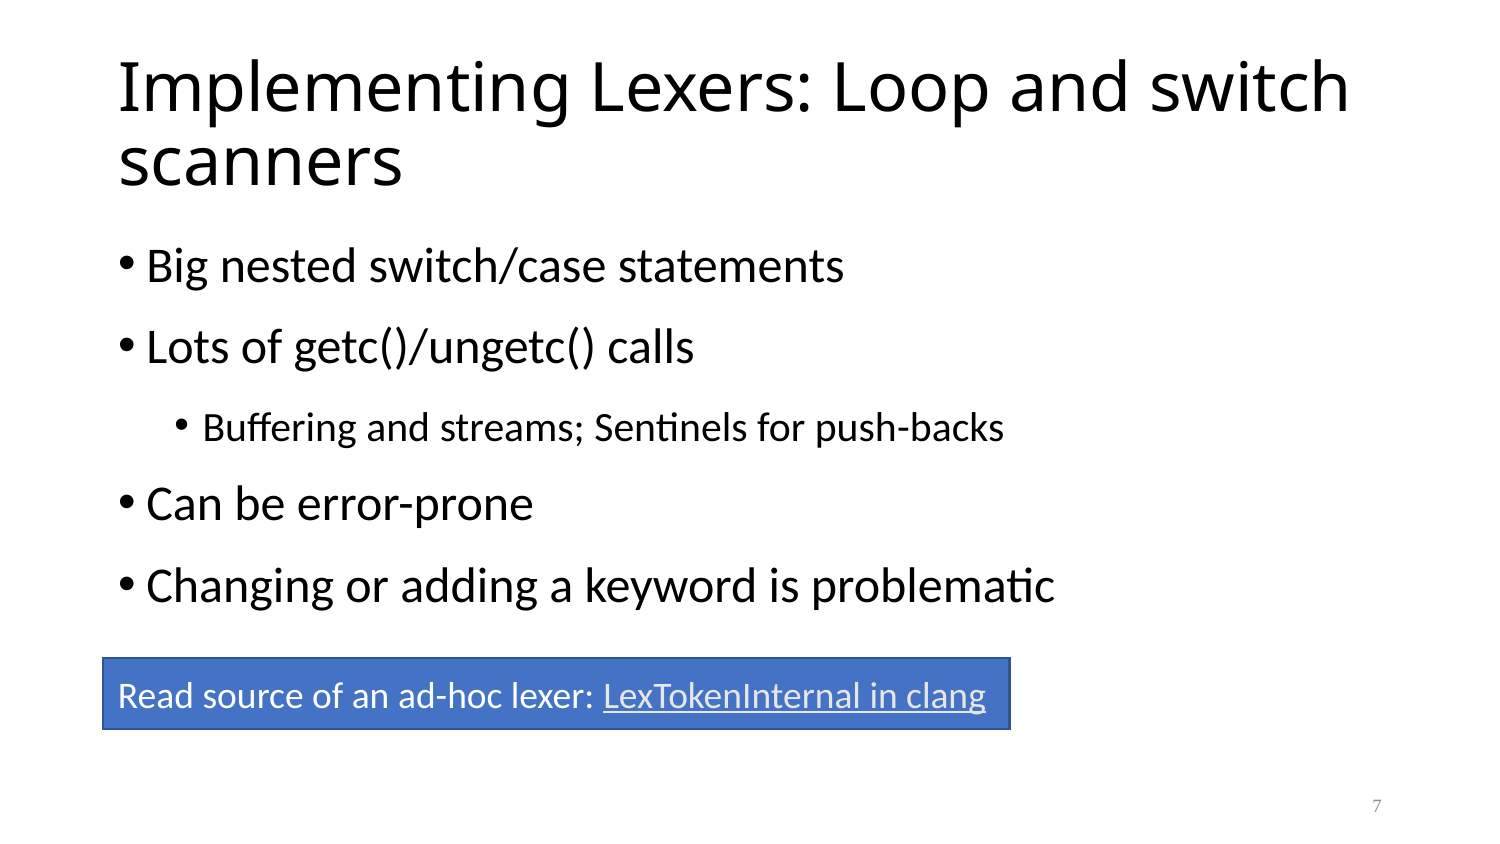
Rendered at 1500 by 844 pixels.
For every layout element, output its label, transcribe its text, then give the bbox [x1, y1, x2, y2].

text_box Read source of an ad-hoc lexer: LexTokenInternal in clang [102, 657, 1011, 730]
slide_number 7 [1059, 782, 1397, 827]
title Implementing Lexers: Loop and switch scanners [103, 44, 1397, 208]
list Big nested switch/case statements Lots of getc()/ungetc() calls Buffering and streams; Sentinels for push-backs Can be error-prone Changing or adding a keyword is problematic [103, 224, 1397, 760]
